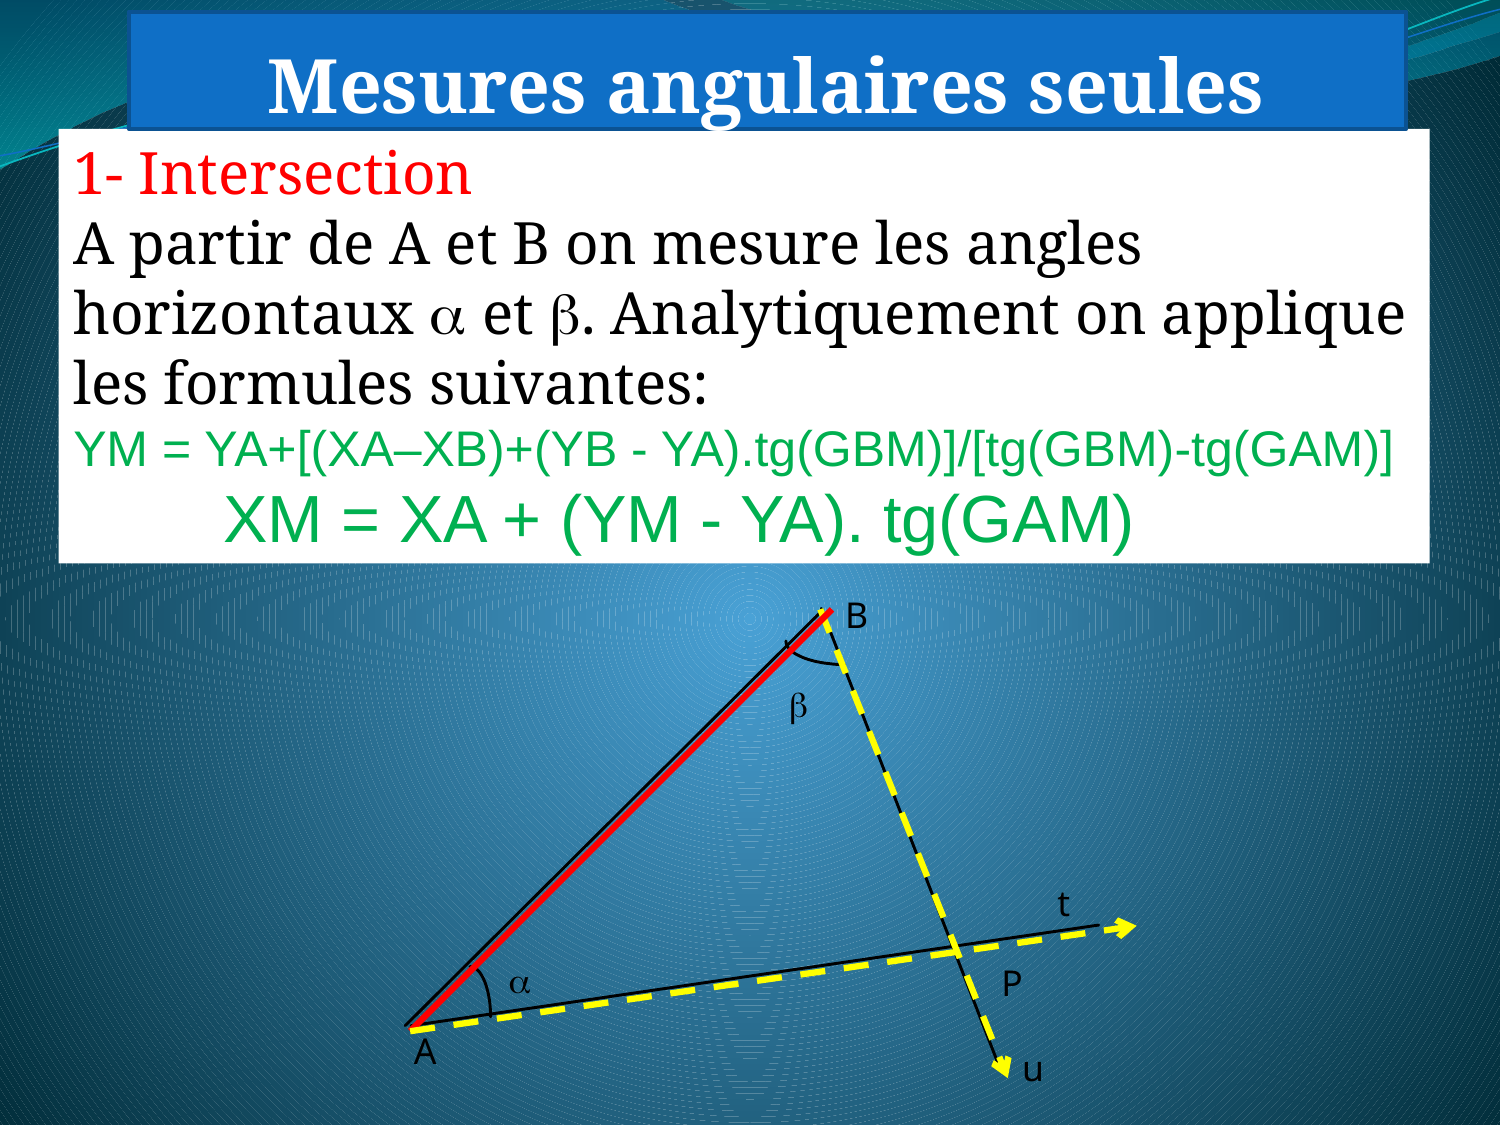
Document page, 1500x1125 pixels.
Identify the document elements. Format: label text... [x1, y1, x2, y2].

text_box 1- Intersection A partir de A et B on mesure les angles horizontaux a et b. Analytiquement on applique les formules suivantes: YM = YA+[(XA–XB)+(YB - YA).tg(GBM)]/[tg(GBM)-tg(GAM)] XM = XA + (YM - YA). tg(GAM) [58, 128, 1430, 564]
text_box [269, 510, 1137, 1097]
text_box Mesures angulaires seules [127, 10, 1408, 131]
